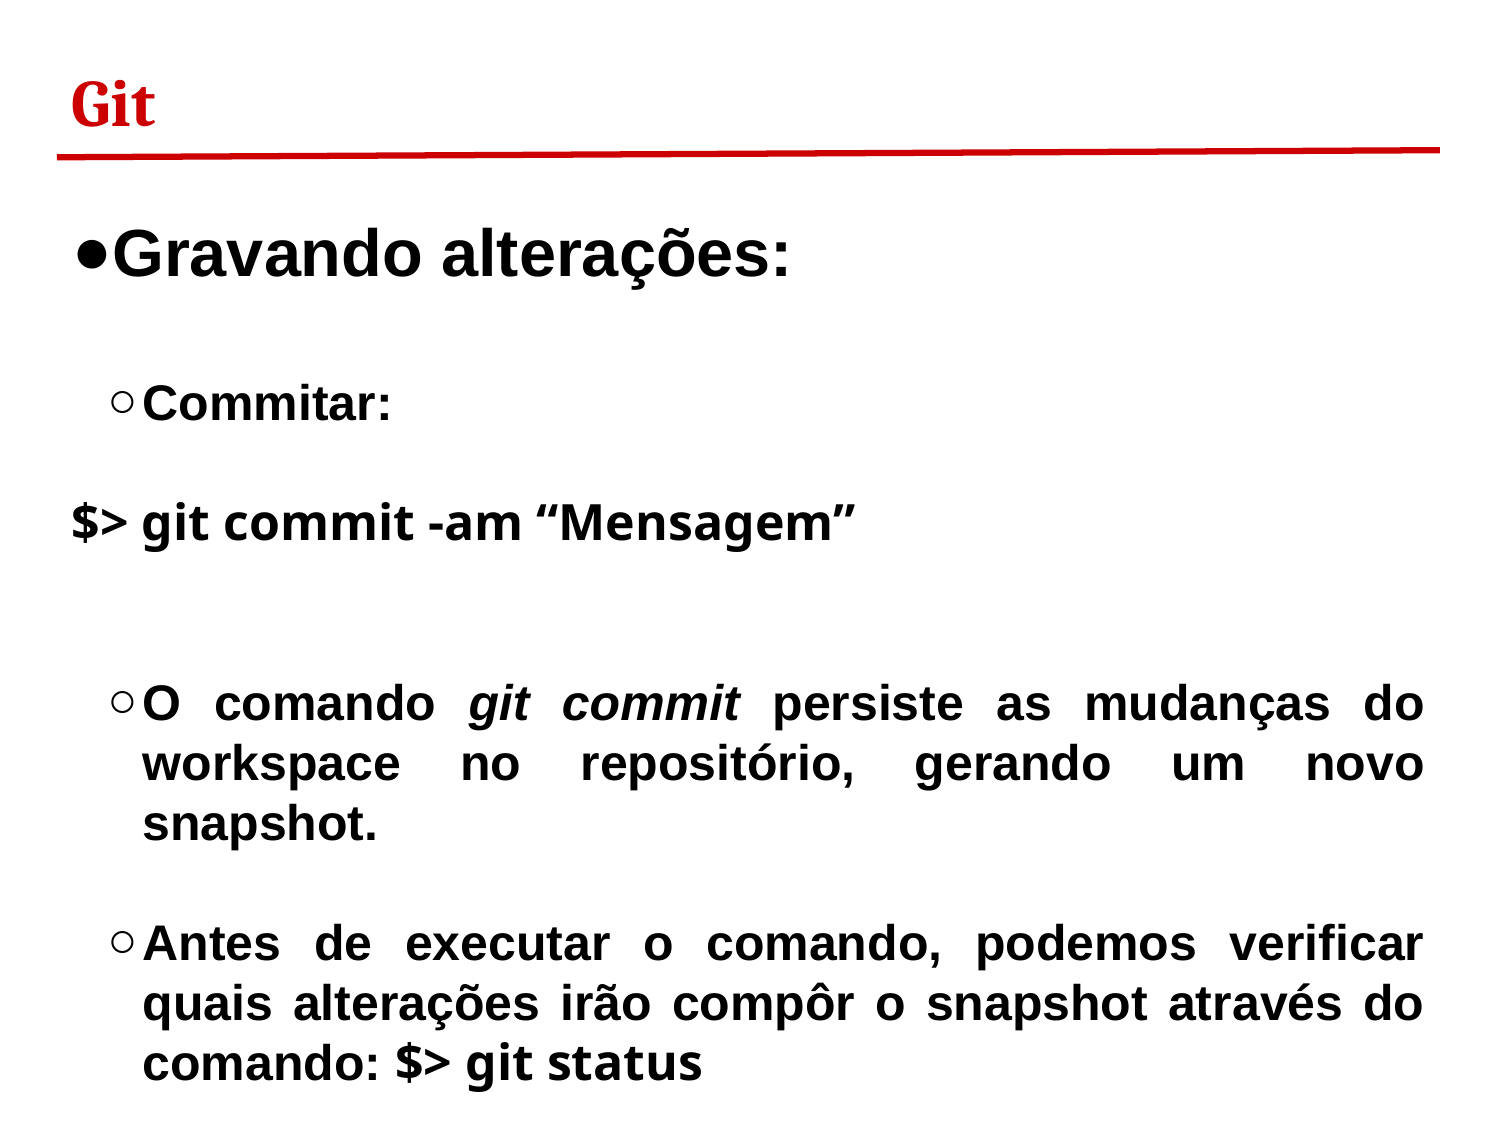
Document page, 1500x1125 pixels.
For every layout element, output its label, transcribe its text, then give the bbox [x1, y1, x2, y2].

text_box Gravando alterações: Commitar: $> git commit -am “Mensagem” O comando git commit persiste as mudanças do workspace no repositório, gerando um novo snapshot. Antes de executar o comando, podemos verificar quais alterações irão compôr o snapshot através do comando: $> git status [57, 195, 1440, 1061]
text_box Git [57, 44, 1440, 165]
